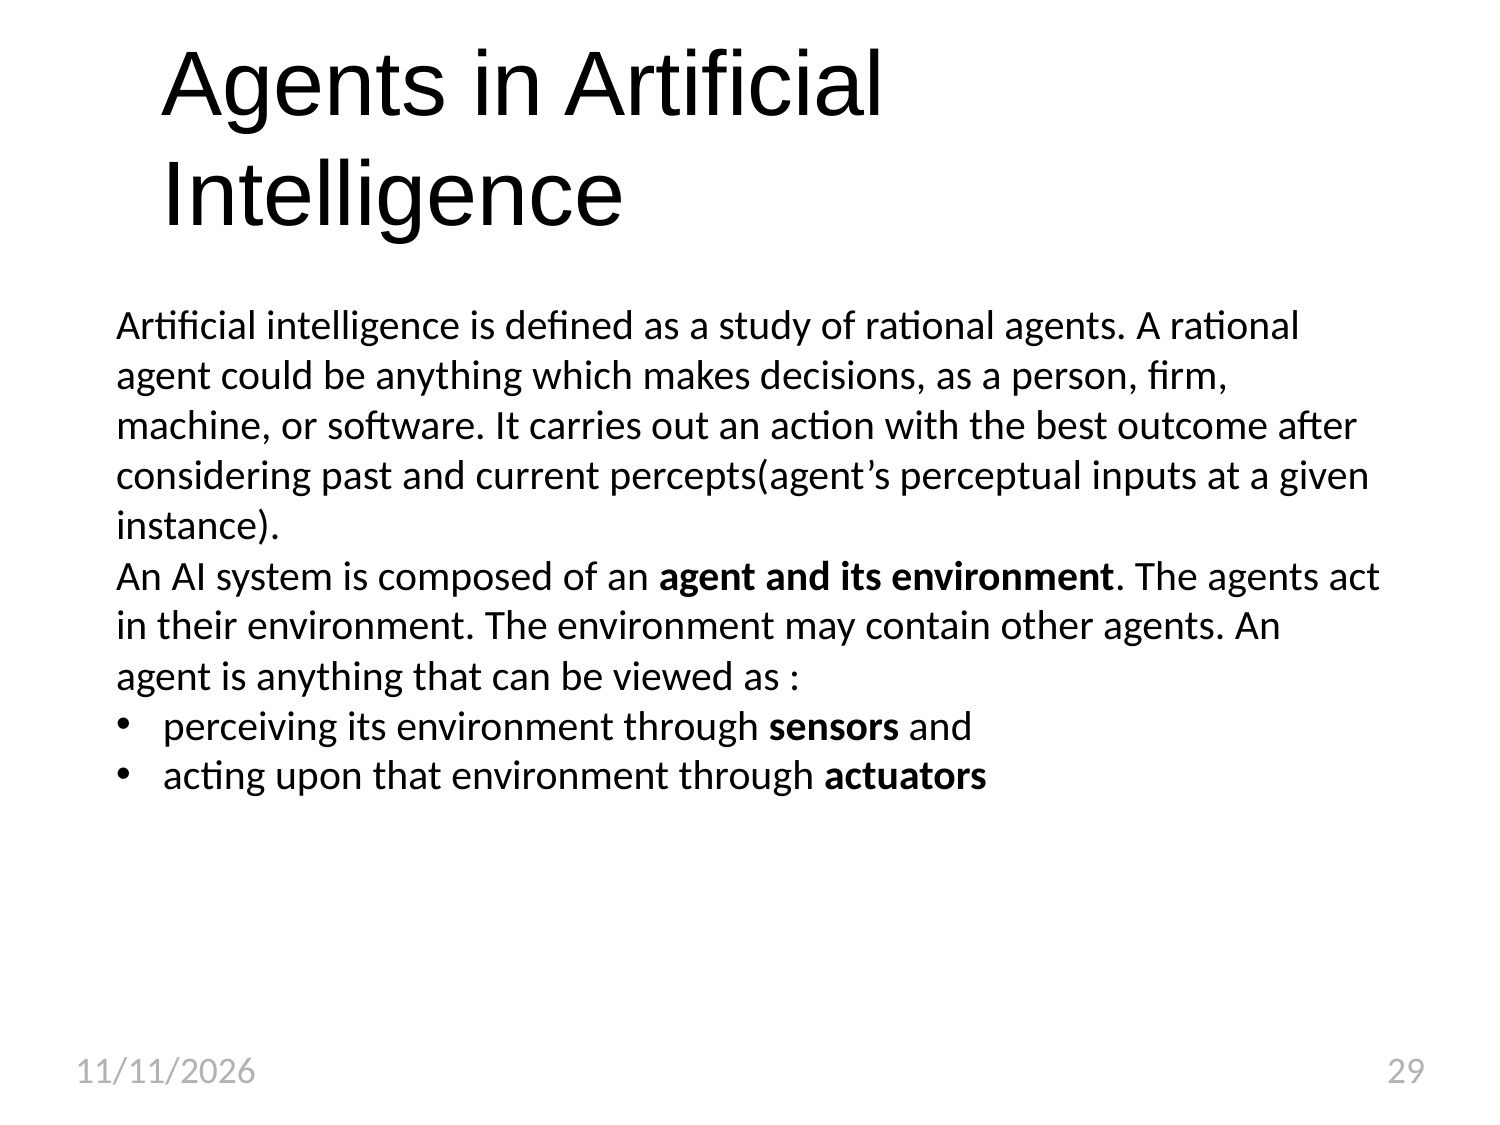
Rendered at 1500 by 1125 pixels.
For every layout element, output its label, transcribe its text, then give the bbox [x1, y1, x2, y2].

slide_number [75, 1046, 420, 1103]
slide_number 29 [1080, 1046, 1425, 1103]
title Agents in Artificial Intelligence [161, 24, 1339, 298]
list Artificial intelligence is defined as a study of rational agents. A rational agent could be anything which makes decisions, as a person, firm, machine, or software. It carries out an action with the best outcome after considering past and current percepts(agent’s perceptual inputs at a given instance). An AI system is composed of an agent and its environment. The agents act in their environment. The environment may contain other agents. An agent is anything that can be viewed as : perceiving its environment through sensors and acting upon that environment through actuators [116, 298, 1384, 841]
